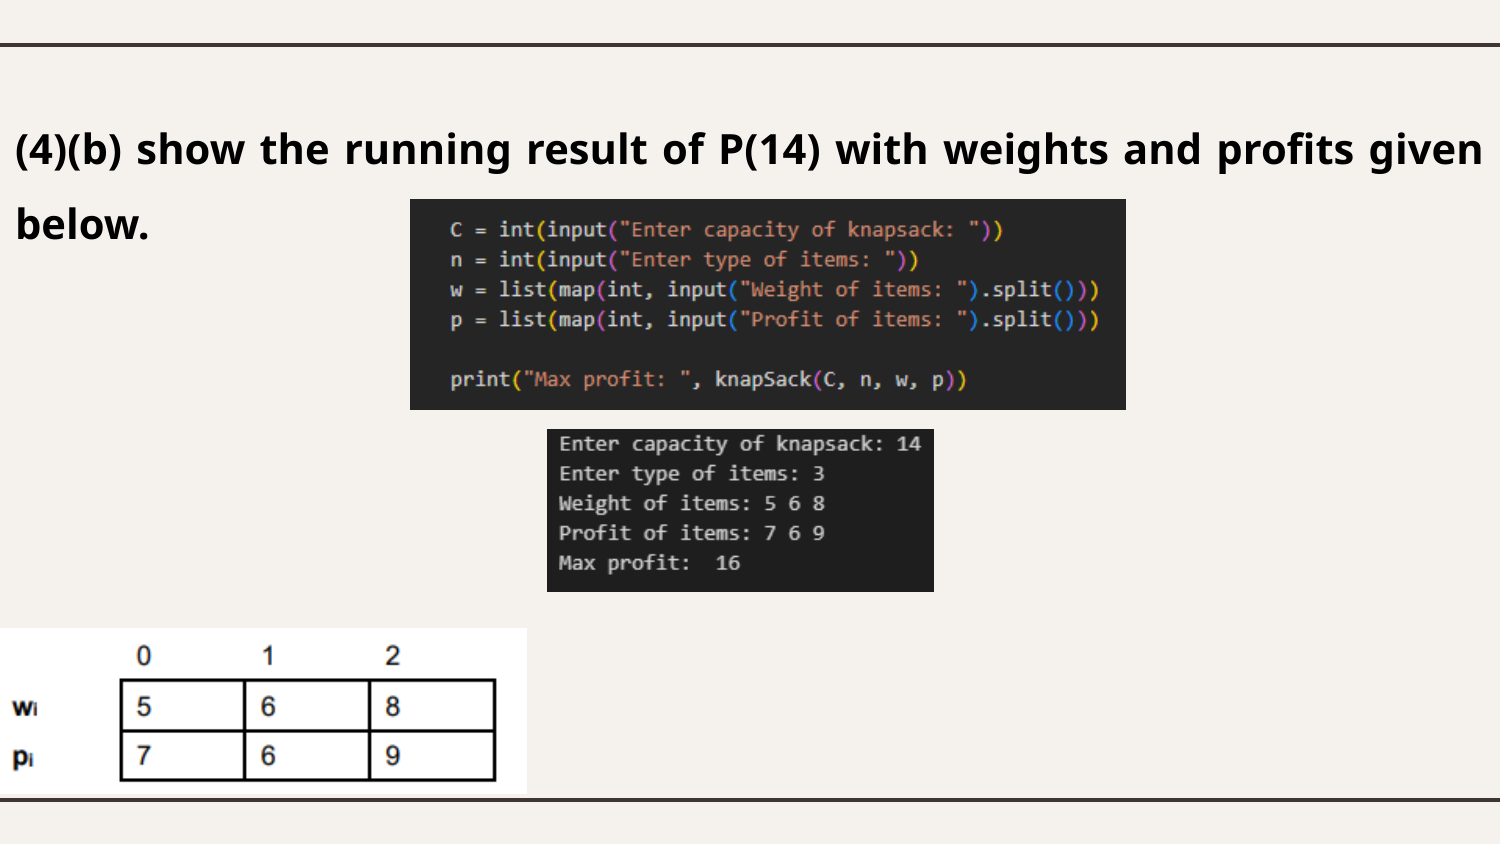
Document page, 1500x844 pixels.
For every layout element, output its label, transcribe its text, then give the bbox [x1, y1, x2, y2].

picture [0, 628, 527, 794]
picture [547, 428, 934, 592]
picture [409, 199, 1126, 410]
subtitle (4)(b) show the running result of P(14) with weights and profits given below. [0, 82, 1500, 329]
